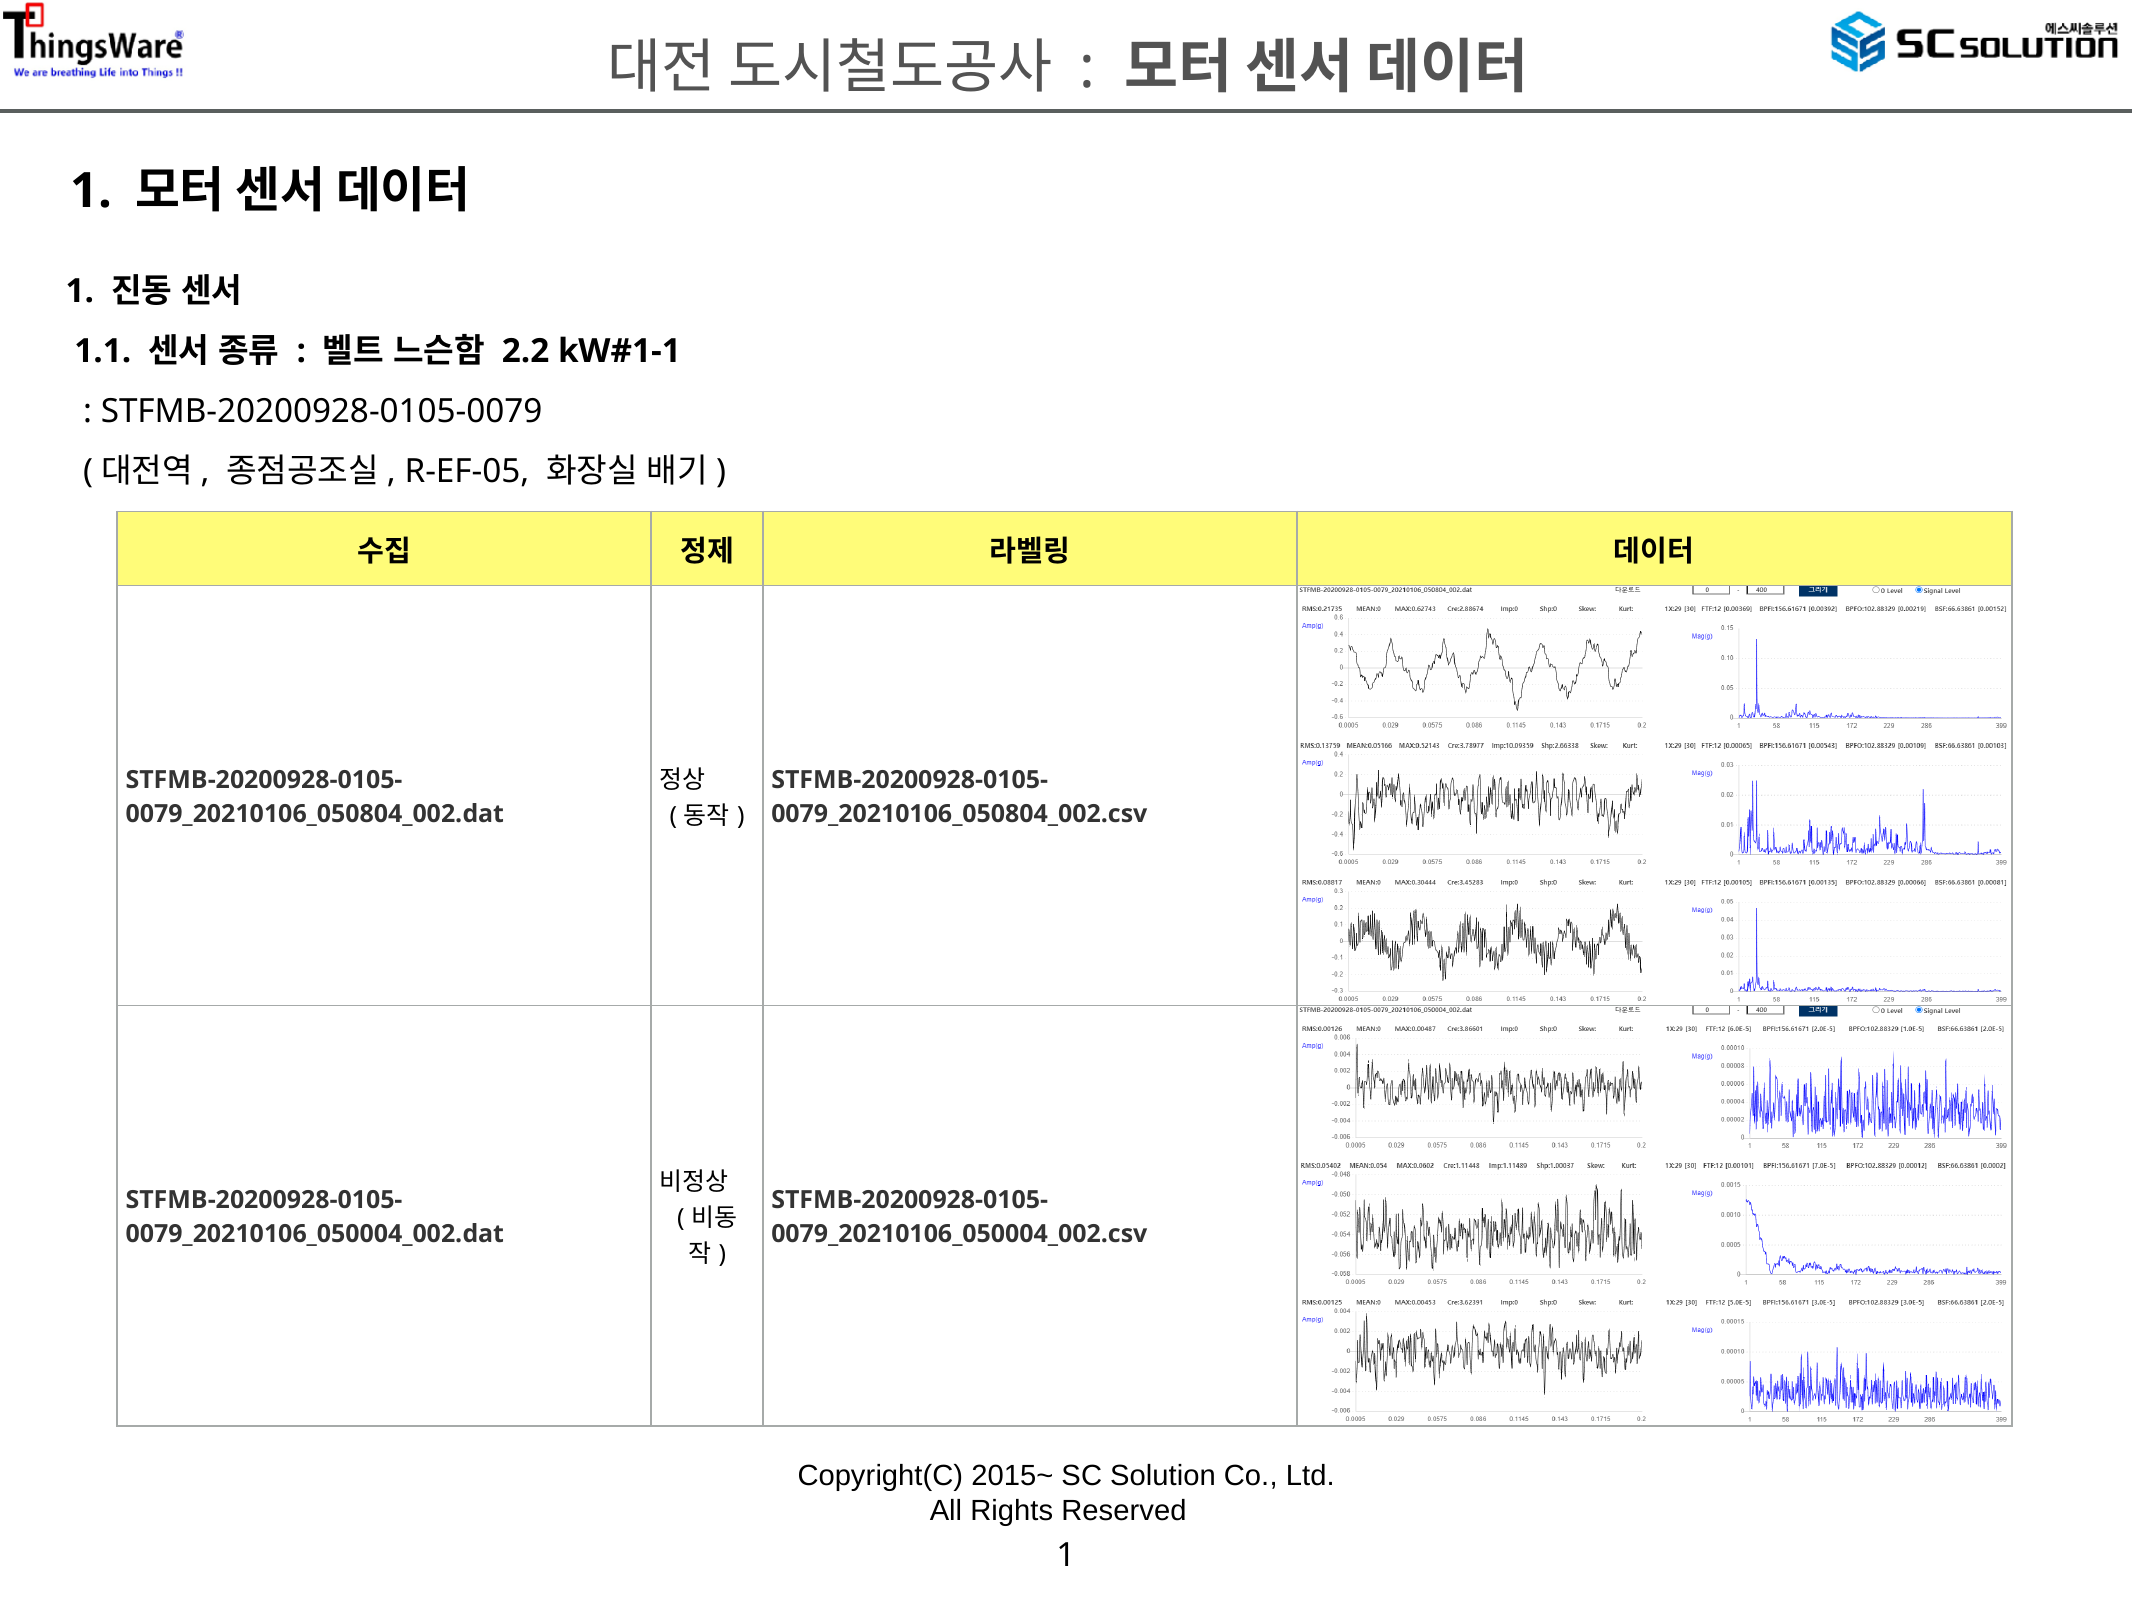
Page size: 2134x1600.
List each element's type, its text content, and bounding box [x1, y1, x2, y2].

table_cell 비정상 (비동작) [652, 1006, 762, 1425]
table_header 라벨링 [764, 512, 1296, 585]
table_cell [1298, 586, 2011, 1005]
table_cell [1298, 1006, 2011, 1425]
text_box 1. 진동 센서 1.1. 센서 종류 : 벨트 느슨함 2.2 kW#1-1 : STFMB-20200928-0105-0079 (대전역, 종점공조실, R-EF-05, 화장실 배기) [57, 240, 735, 497]
table_cell STFMB-20200928-0105-0079_20210106_050004_002.dat [118, 1006, 650, 1425]
picture [0, 0, 191, 84]
picture [1812, 0, 2134, 84]
table_cell STFMB-20200928-0105-0079_20210106_050804_002.dat [118, 586, 650, 1005]
table_cell STFMB-20200928-0105-0079_20210106_050804_002.csv [764, 586, 1296, 1005]
table_cell STFMB-20200928-0105-0079_20210106_050004_002.csv [764, 1006, 1296, 1425]
table_header 데이터 [1298, 512, 2011, 585]
slide_number 1 [1046, 1535, 1086, 1579]
text_box 1. 모터 센서 데이터 [0, 138, 2134, 226]
title 대전 도시철도공사 : 모터 센서 데이터 [0, 20, 2134, 109]
table_header 수집 [118, 512, 650, 585]
table_cell 정상 (동작) [652, 586, 762, 1005]
text_box Copyright(C) 2015~ SC Solution Co., Ltd. All Rights Reserved [789, 1447, 1344, 1535]
table_header 정제 [652, 512, 762, 585]
